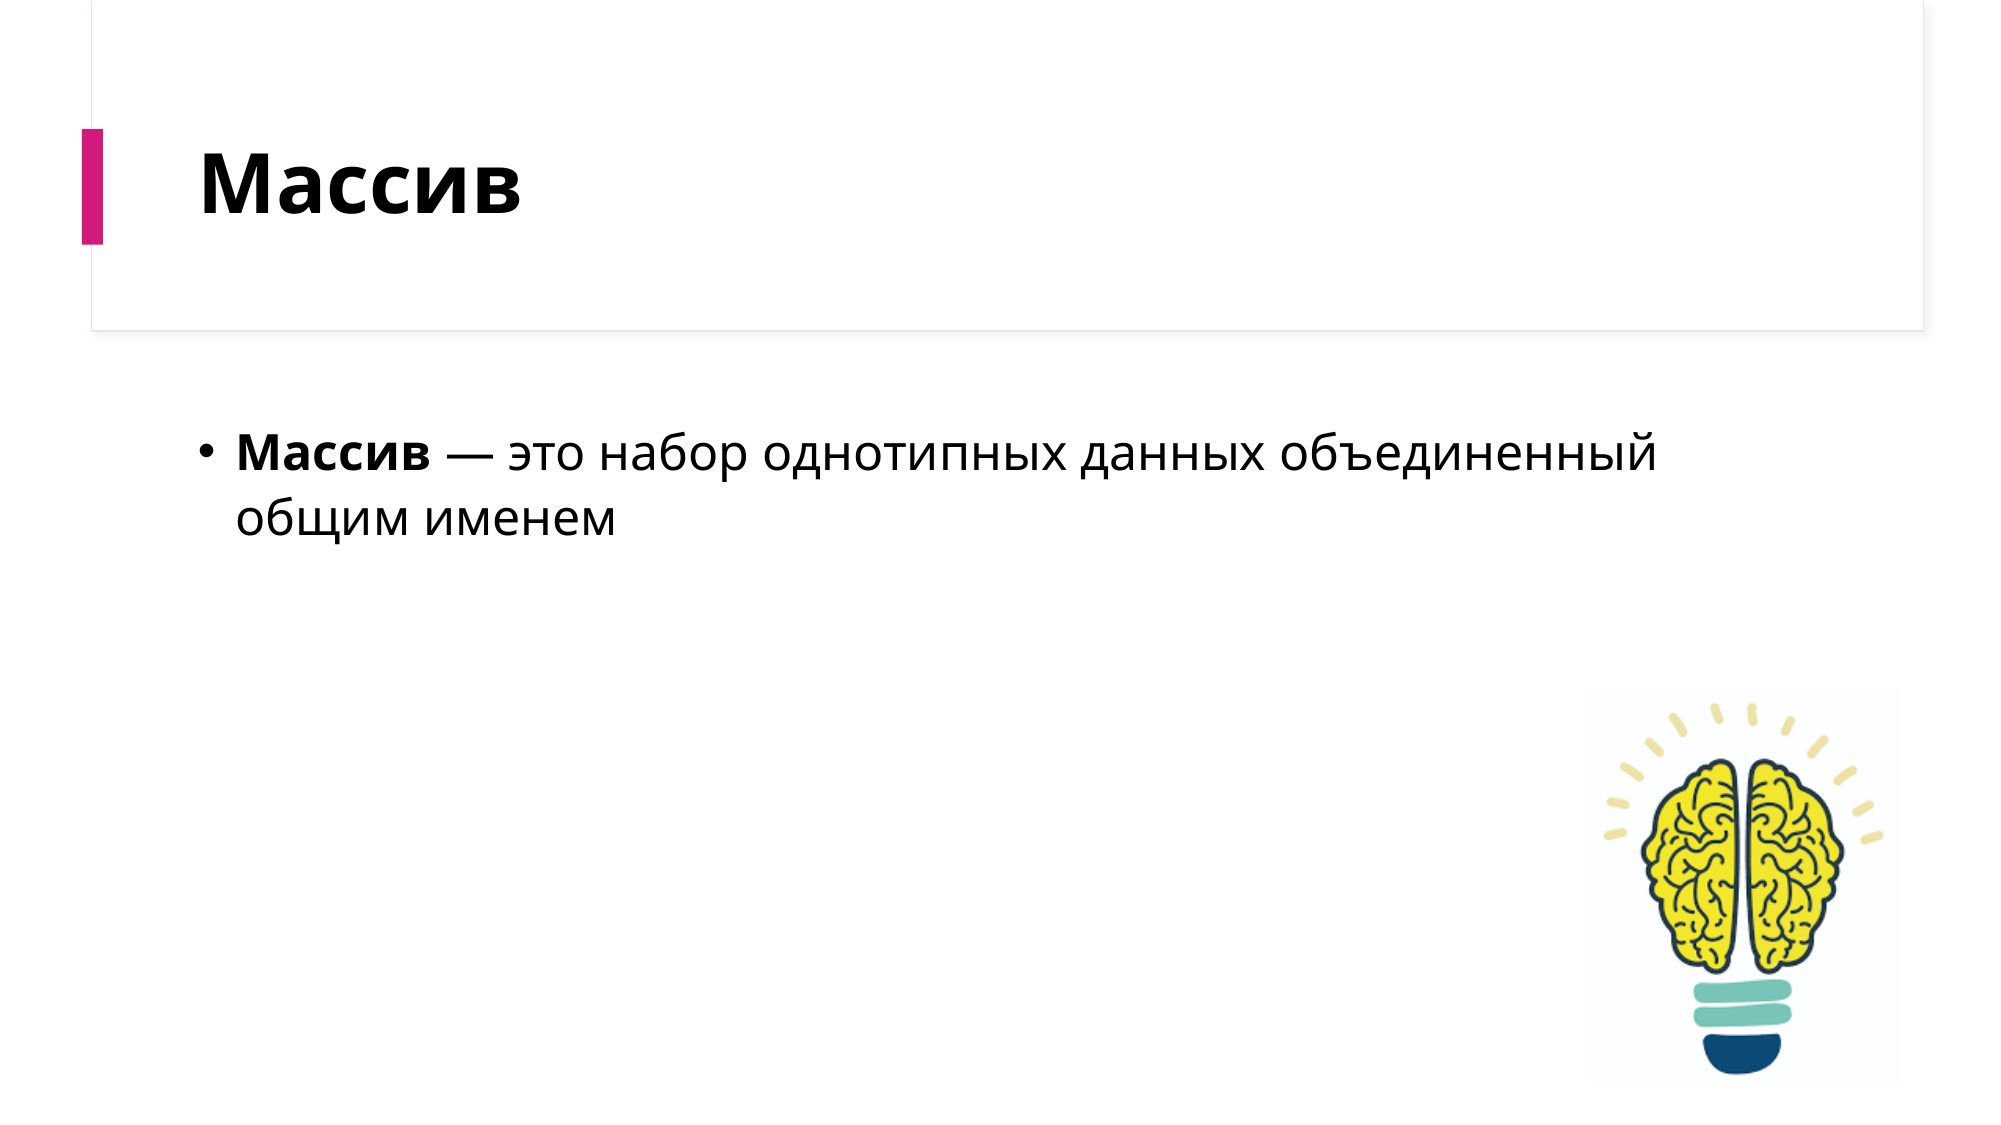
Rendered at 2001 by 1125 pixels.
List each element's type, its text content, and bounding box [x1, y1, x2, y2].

title Массив [183, 90, 1851, 284]
picture [1590, 687, 1902, 1083]
list Массив — это набор однотипных данных объединенный общим именем [183, 406, 1851, 1013]
